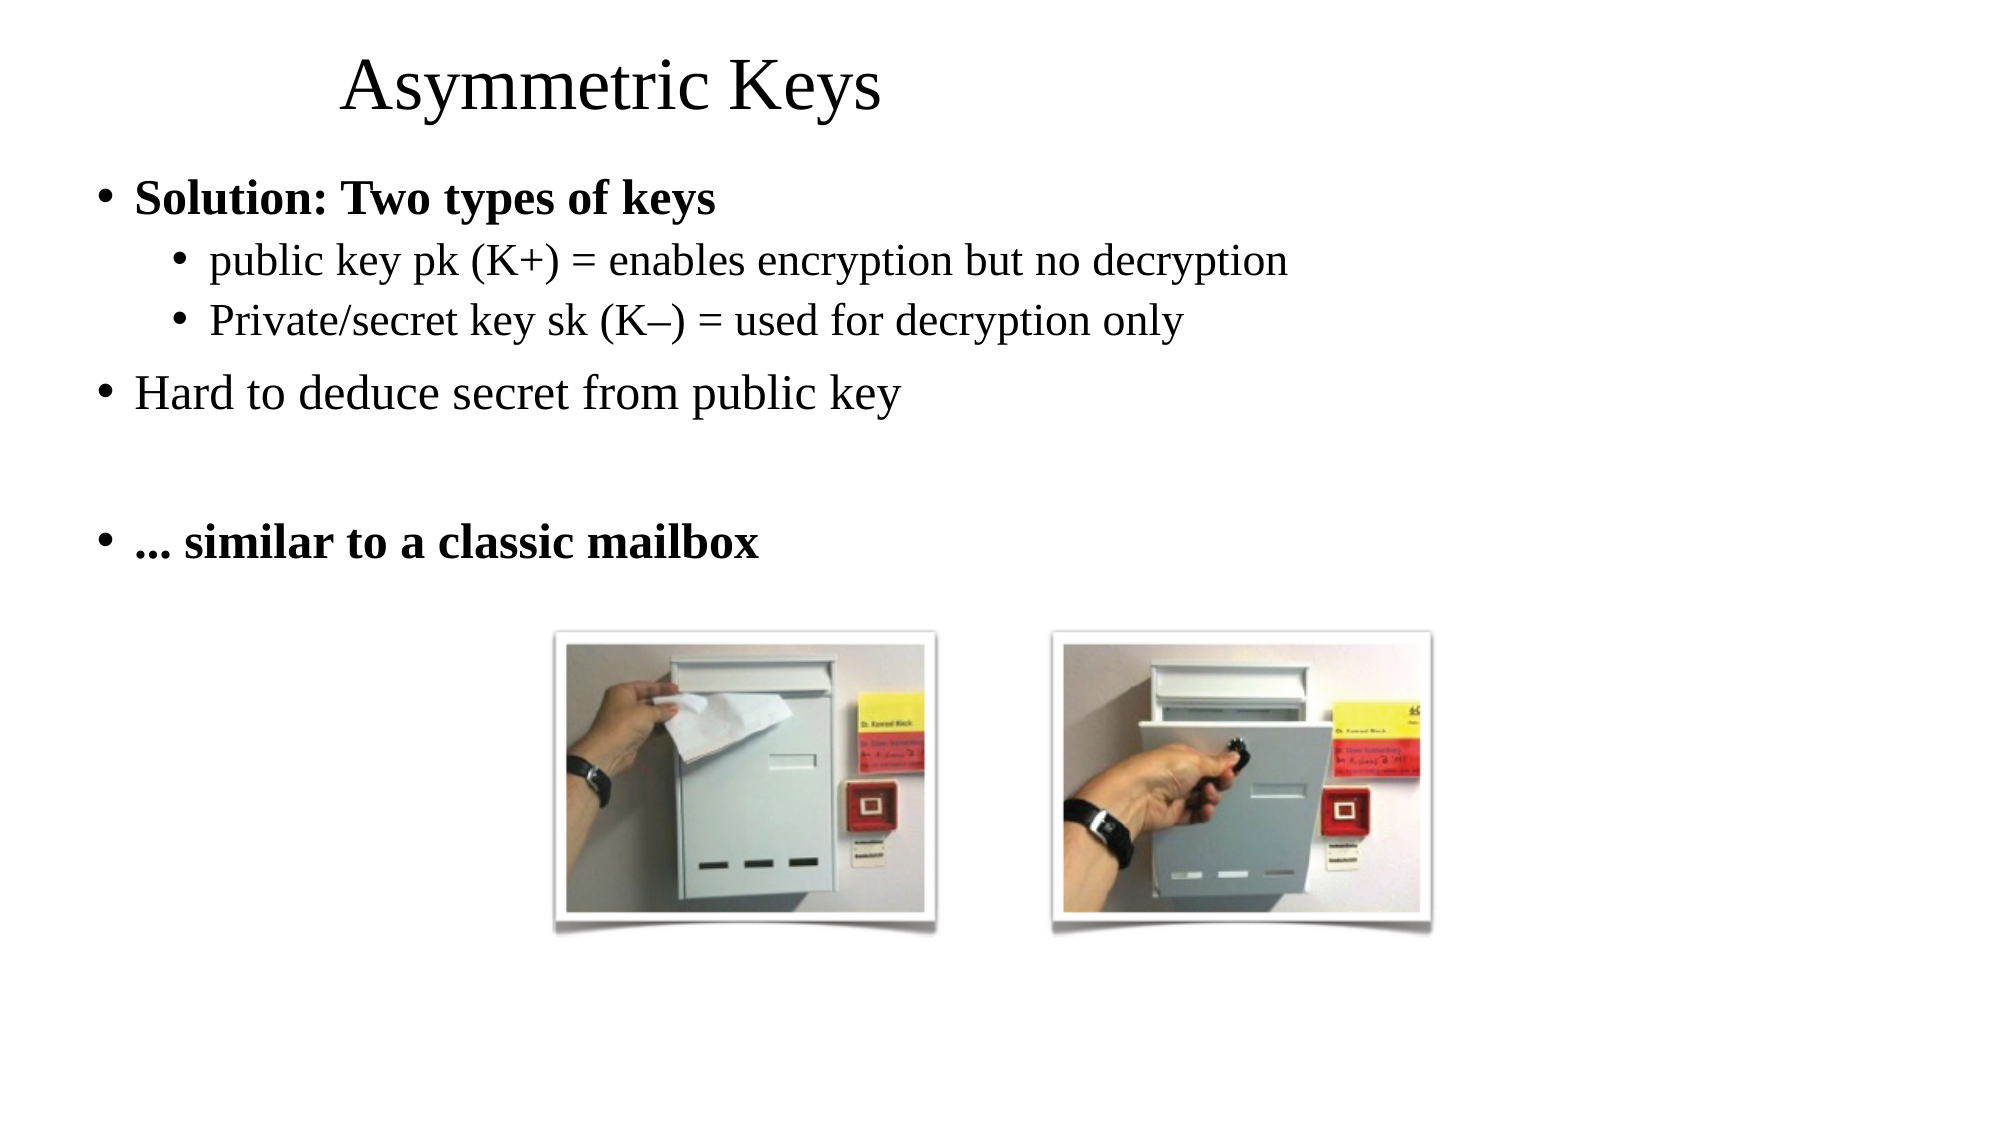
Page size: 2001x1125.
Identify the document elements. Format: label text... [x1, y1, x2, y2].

list Solution: Two types of keys public key pk (K+) = enables encryption but no decryption Private/secret key sk (K–) = used for decryption only Hard to deduce secret from public key ... similar to a classic mailbox [81, 164, 1890, 1086]
picture [512, 612, 1475, 961]
title Asymmetric Keys [324, 37, 1600, 133]
